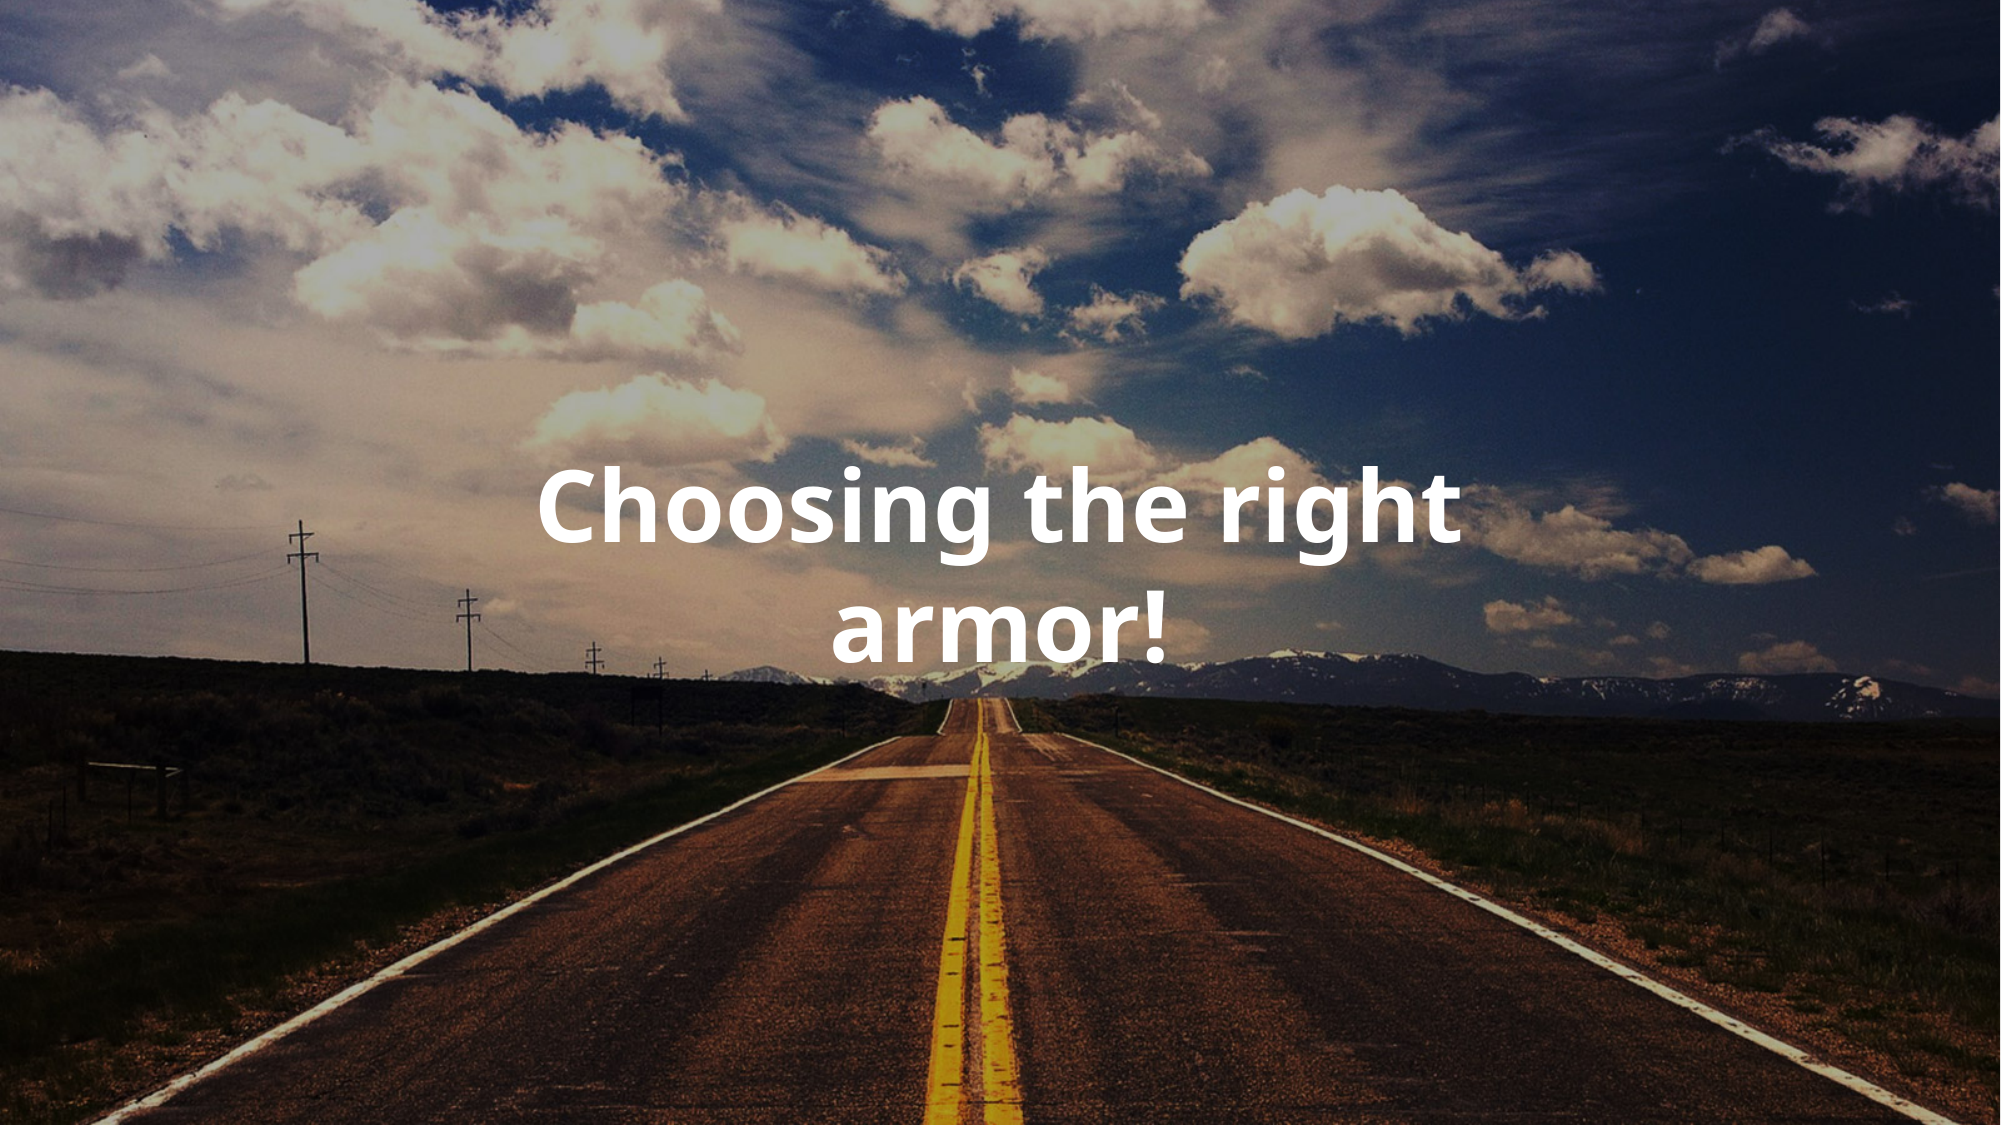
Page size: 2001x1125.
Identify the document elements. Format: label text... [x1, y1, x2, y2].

title Choosing the right armor! [409, 363, 1591, 762]
picture [0, 0, 2001, 1125]
